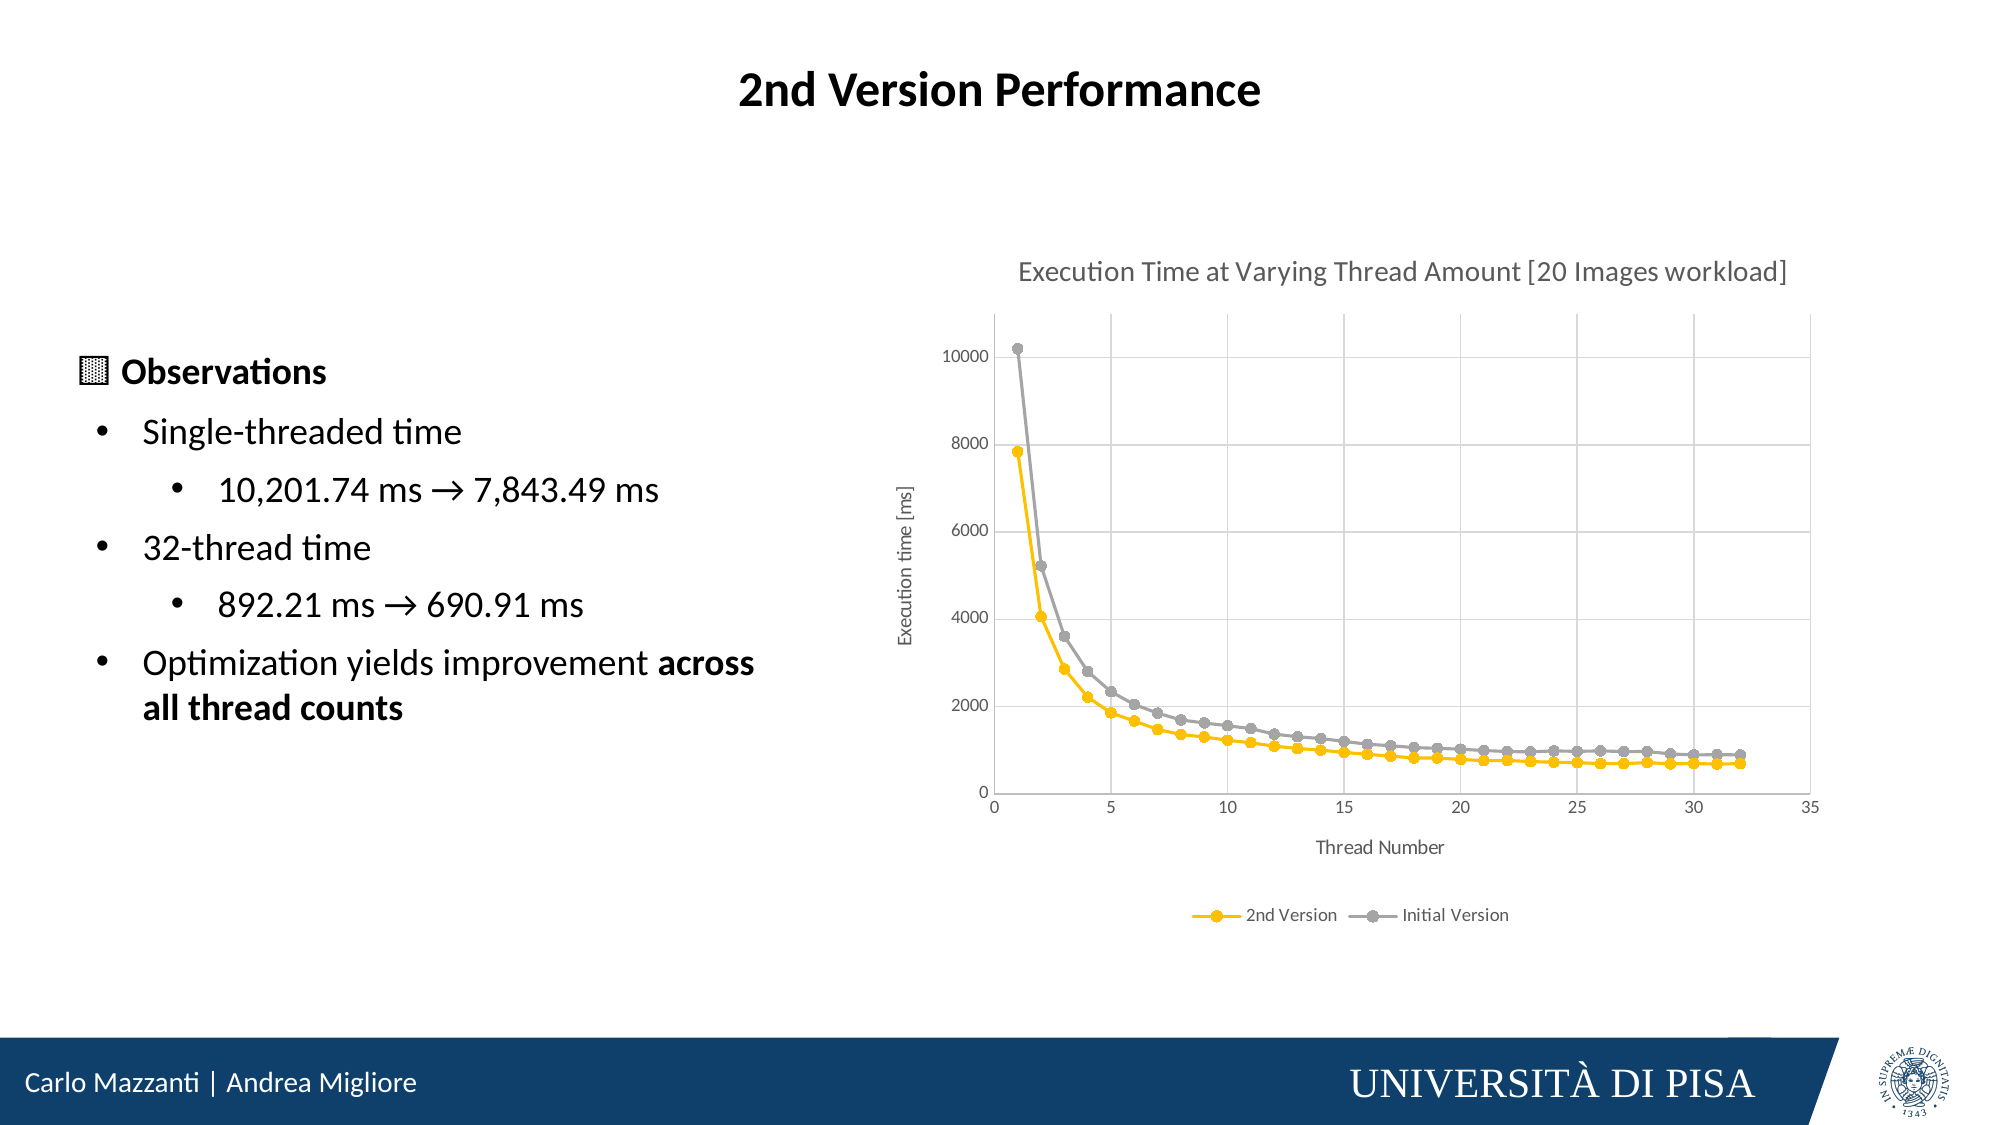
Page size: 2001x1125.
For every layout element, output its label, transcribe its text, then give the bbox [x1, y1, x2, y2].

text_box [1727, 1036, 1841, 1125]
text_box 🟨 Observations [60, 339, 862, 400]
chart [862, 230, 1840, 932]
picture [1879, 1047, 1949, 1117]
text_box Single-threaded time 10,201.74 ms → 7,843.49 ms 32-thread time 892.21 ms → 690.91 ms Optimization yields improvement across all thread counts [81, 400, 804, 735]
text_box 2nd Version Performance [723, 49, 1277, 125]
text_box Università di Pisa [0, 1037, 1772, 1125]
text_box Carlo Mazzanti | Andrea Migliore [10, 1056, 1309, 1106]
